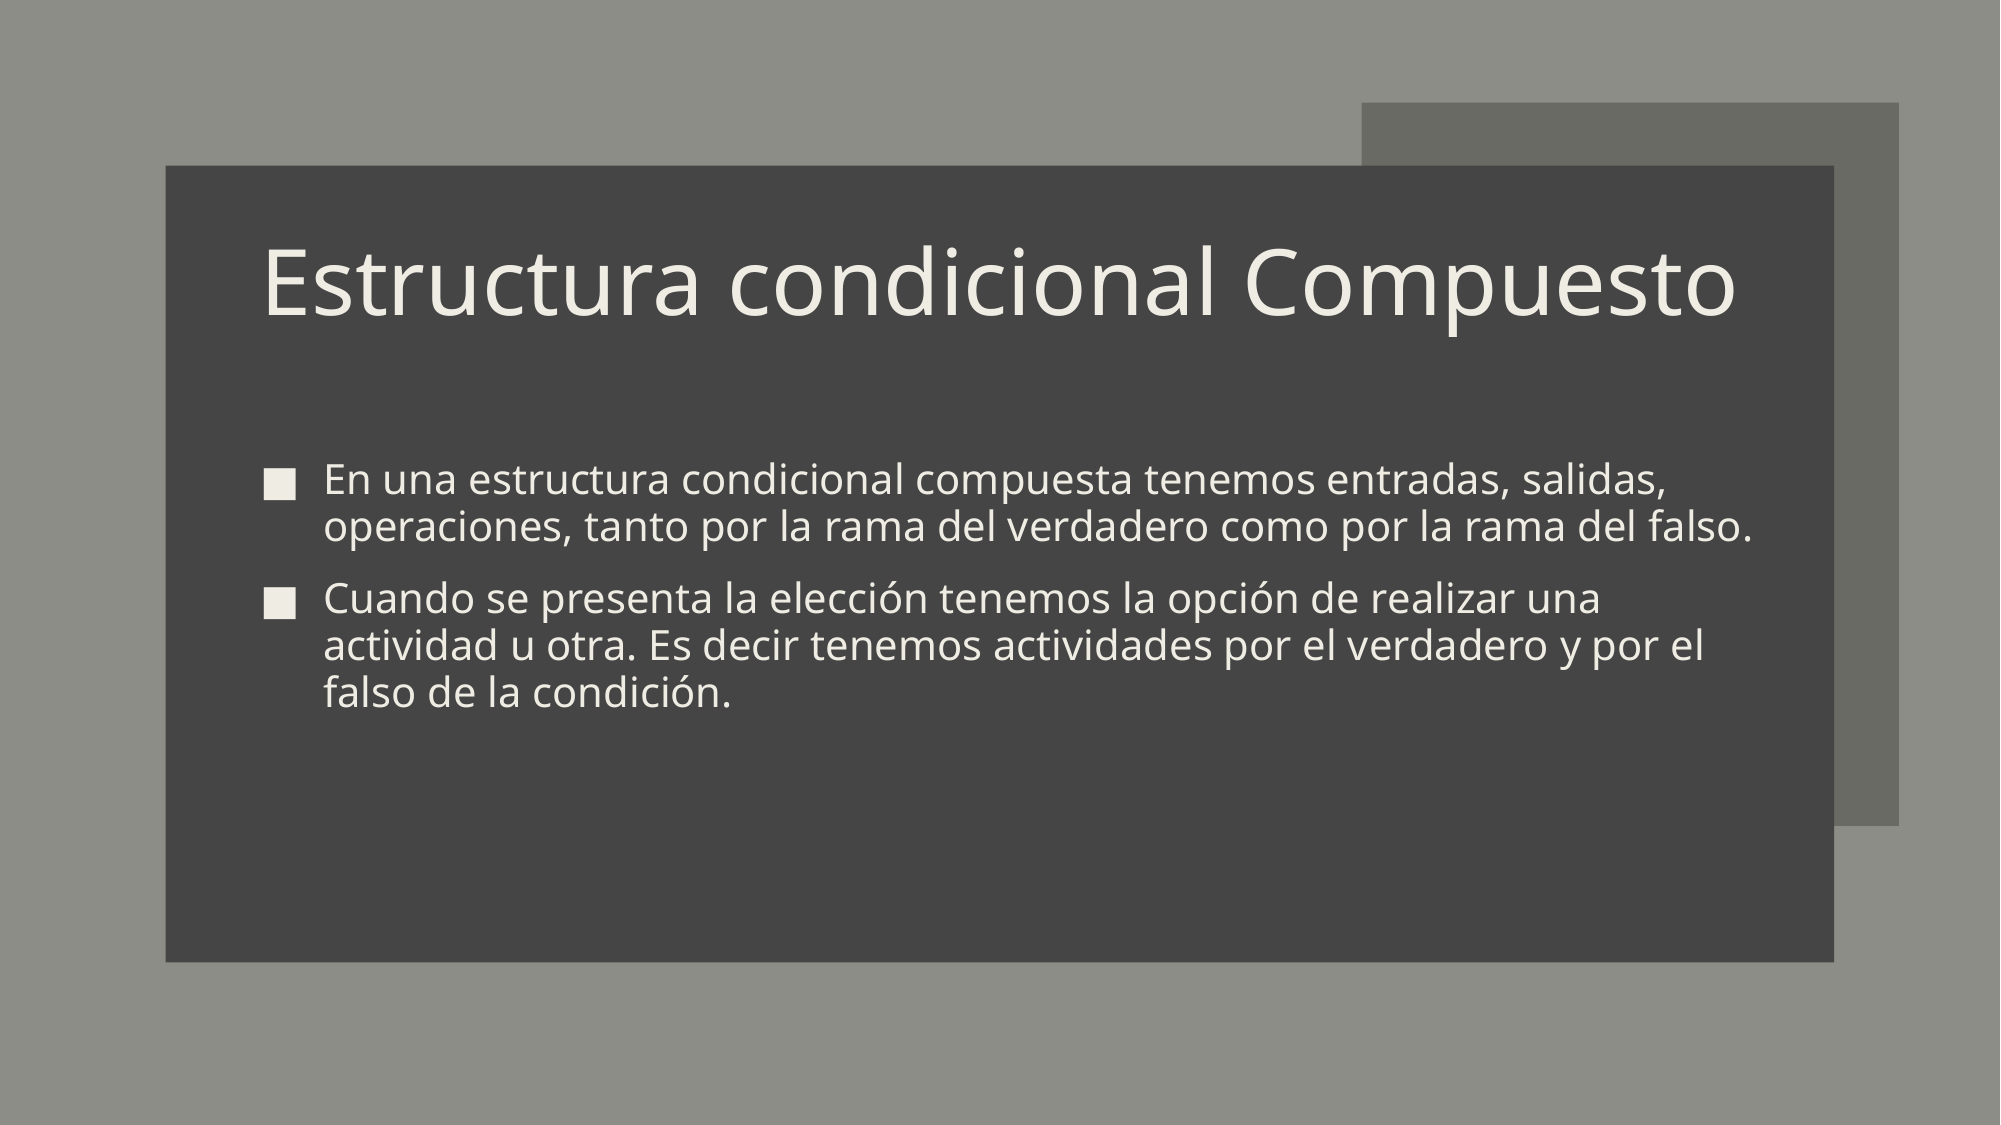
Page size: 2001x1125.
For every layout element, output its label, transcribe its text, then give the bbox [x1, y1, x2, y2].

text_box [1361, 102, 1899, 826]
title Estructura condicional Compuesto [245, 229, 1775, 420]
text_box [0, 0, 2000, 1125]
text_box [163, 163, 1837, 965]
list En una estructura condicional compuesta tenemos entradas, salidas, operaciones, tanto por la rama del verdadero como por la rama del falso. Cuando se presenta la elección tenemos la opción de realizar una actividad u otra. Es decir tenemos actividades por el verdadero y por el falso de la condición. [245, 449, 1775, 933]
